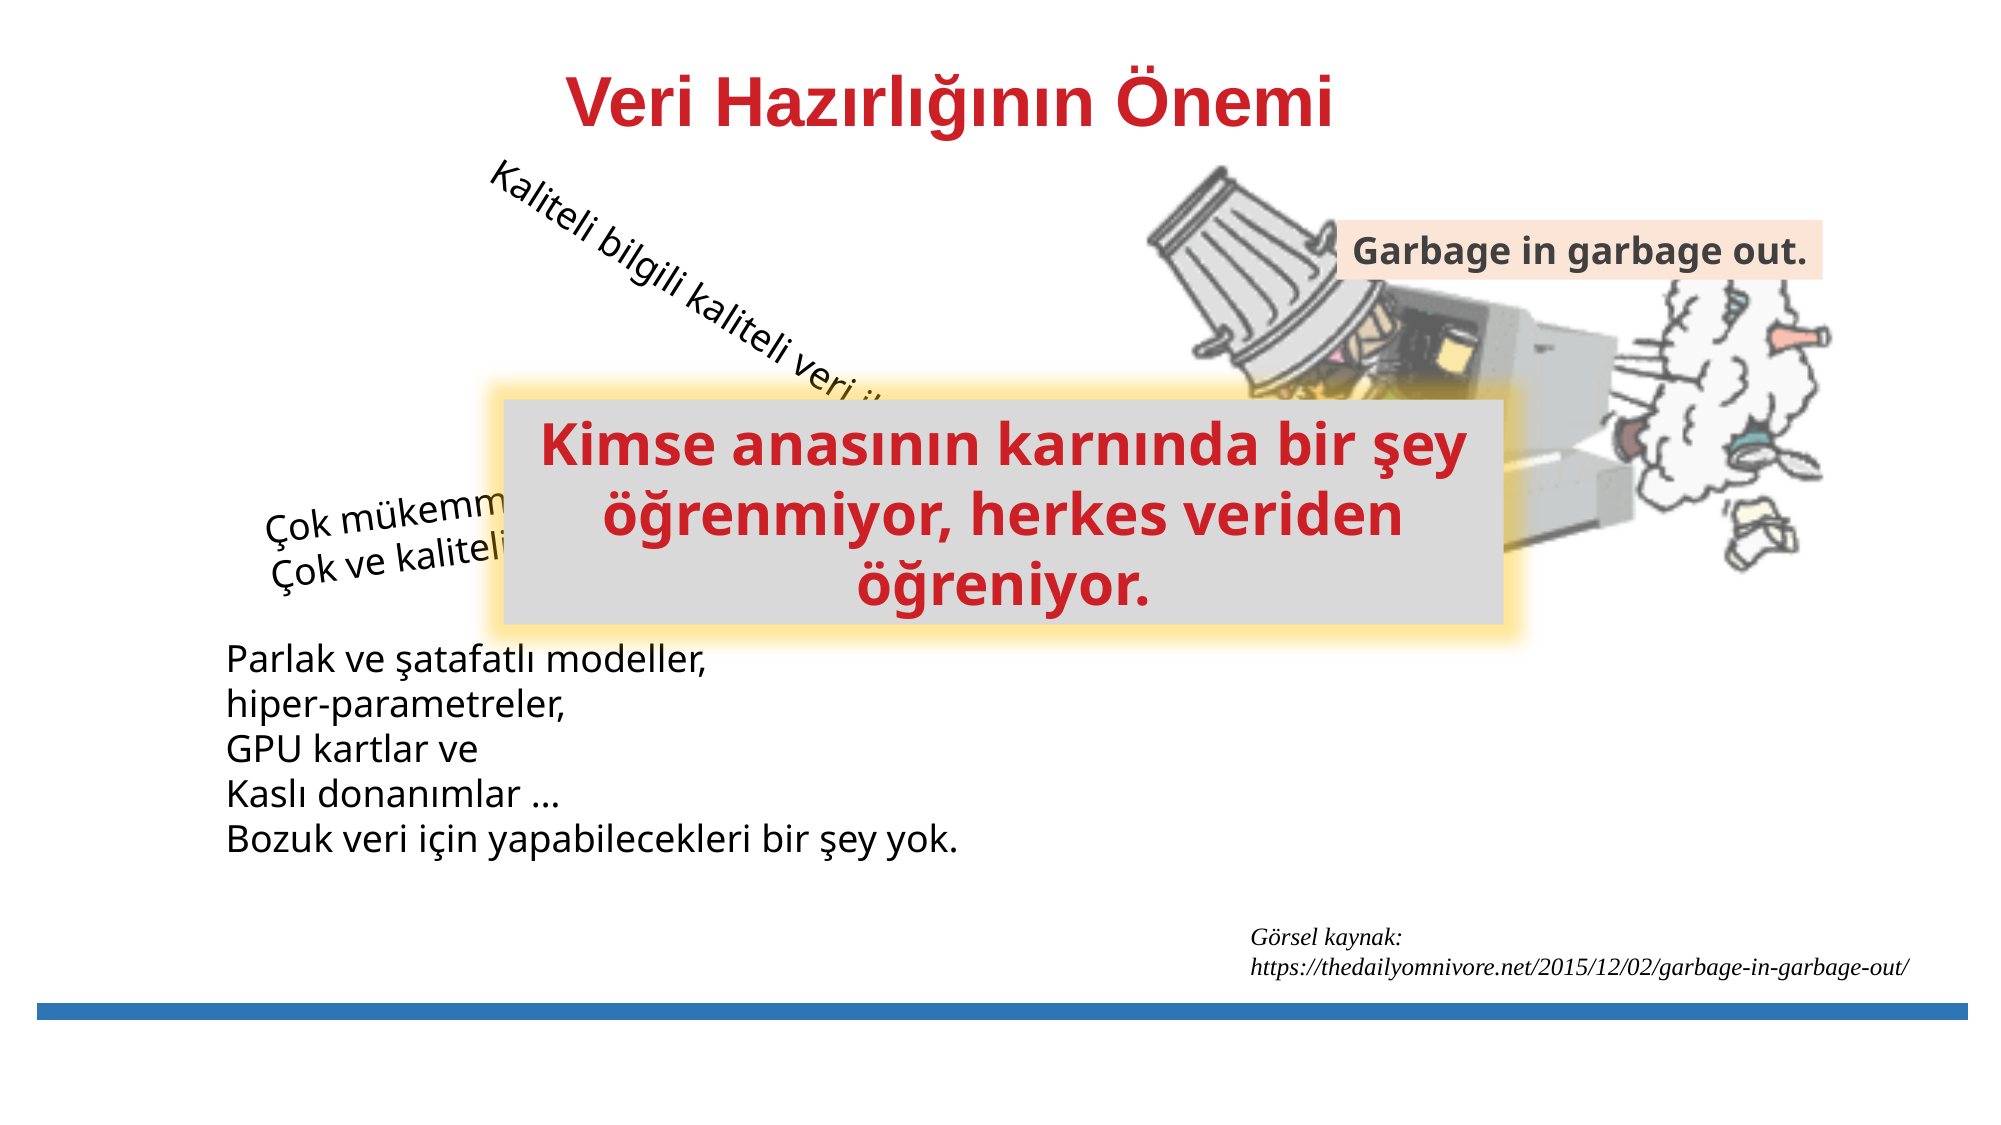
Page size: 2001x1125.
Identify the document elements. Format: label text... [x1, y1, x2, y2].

title Veri Hazırlığının Önemi [200, 38, 1701, 150]
text_box Çok mükemmel algoritma değil, Çok ve kaliteli veri. [245, 470, 484, 606]
text_box Parlak ve şatafatlı modeller, hiper-parametreler, GPU kartlar ve Kaslı donanımlar … Bozuk veri için yapabilecekleri bir şey yok. [210, 627, 975, 867]
picture [1044, 149, 1937, 605]
text_box Kimse anasının karnında bir şey öğrenmiyor, herkes veriden öğreniyor. [503, 399, 1504, 625]
text_box Görsel kaynak: https://thedailyomnivore.net/2015/12/02/garbage-in-garbage-out/ [1235, 913, 1925, 988]
text_box Kaliteli bilgili kaliteli veri ile elde edilir. [467, 134, 886, 379]
